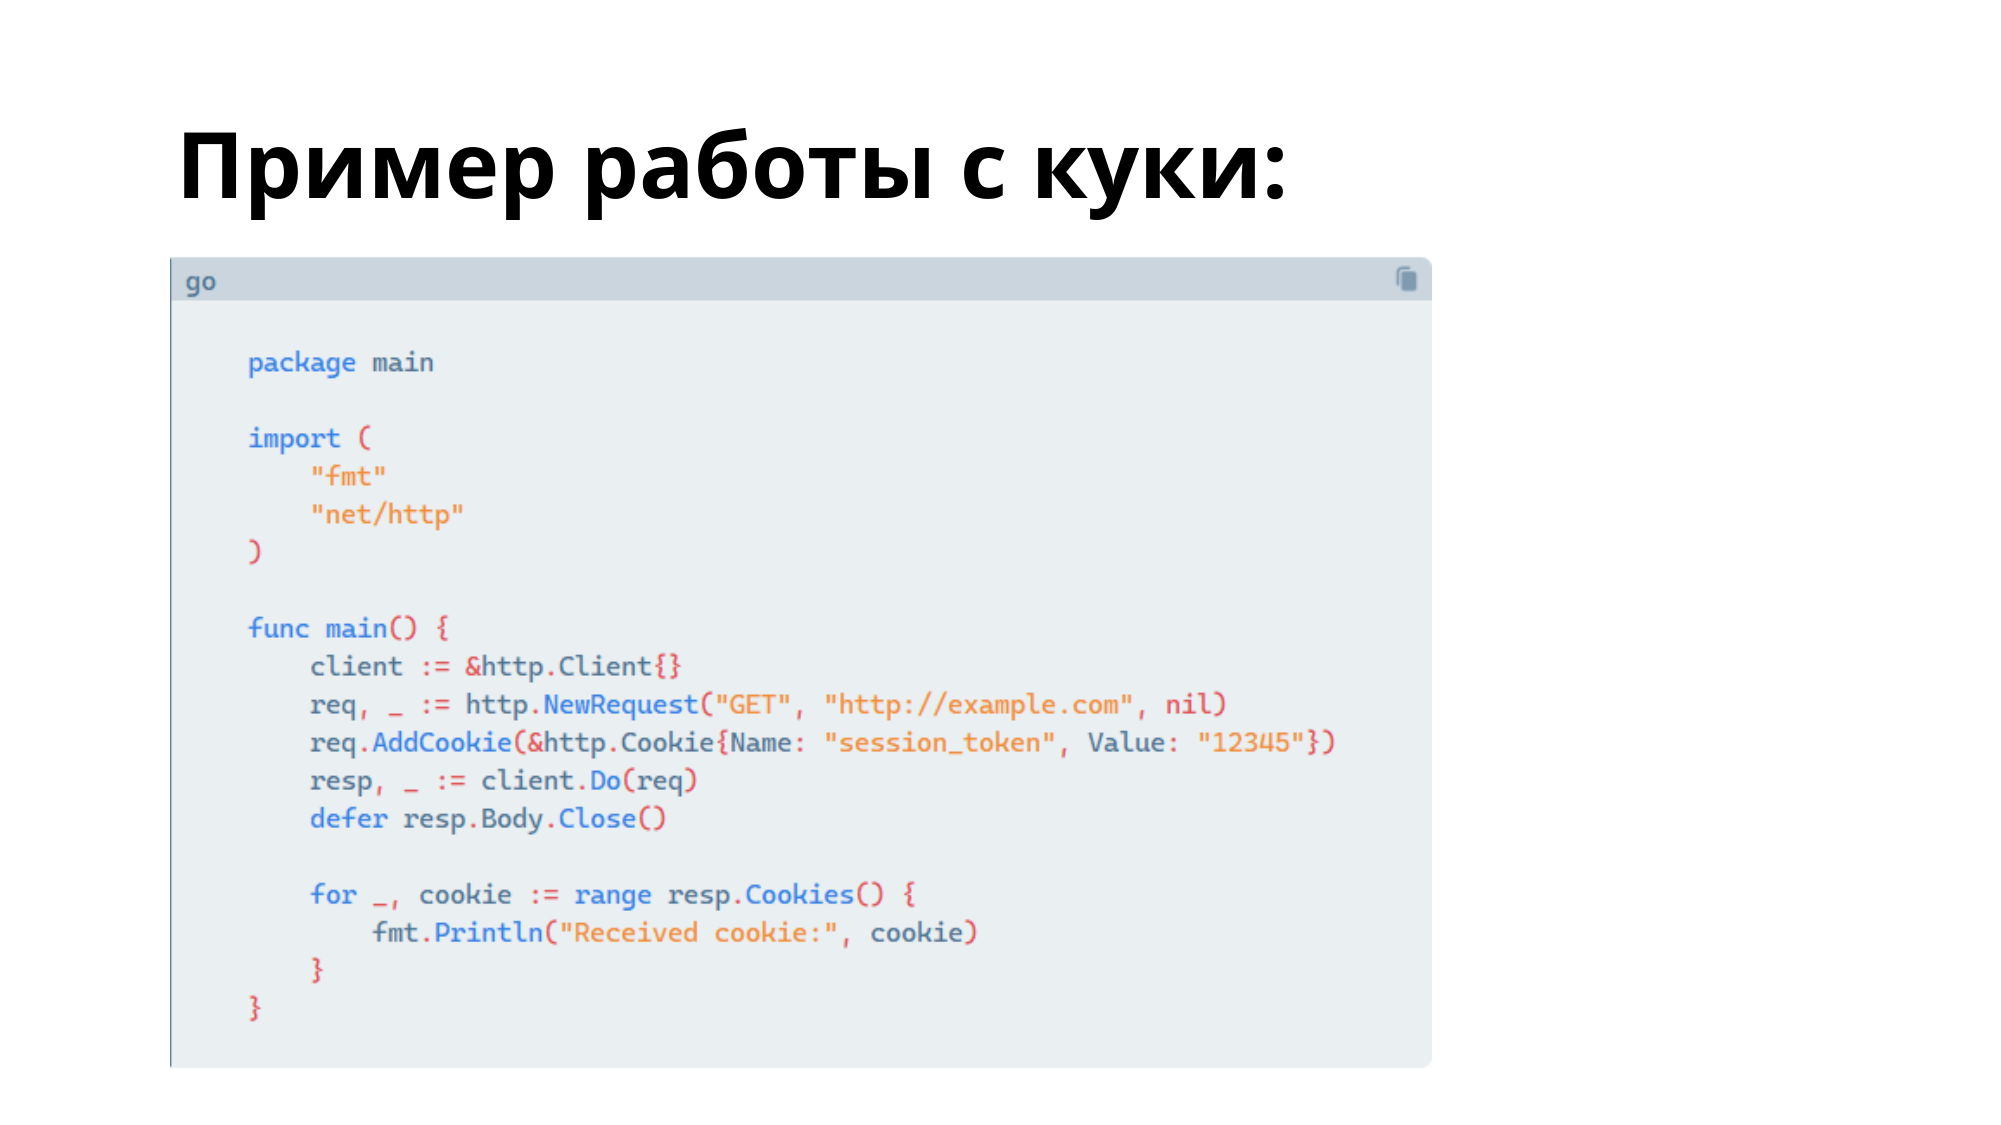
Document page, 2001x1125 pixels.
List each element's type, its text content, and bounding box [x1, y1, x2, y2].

title Пример работы с куки: [137, 59, 1863, 278]
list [170, 242, 1432, 1070]
